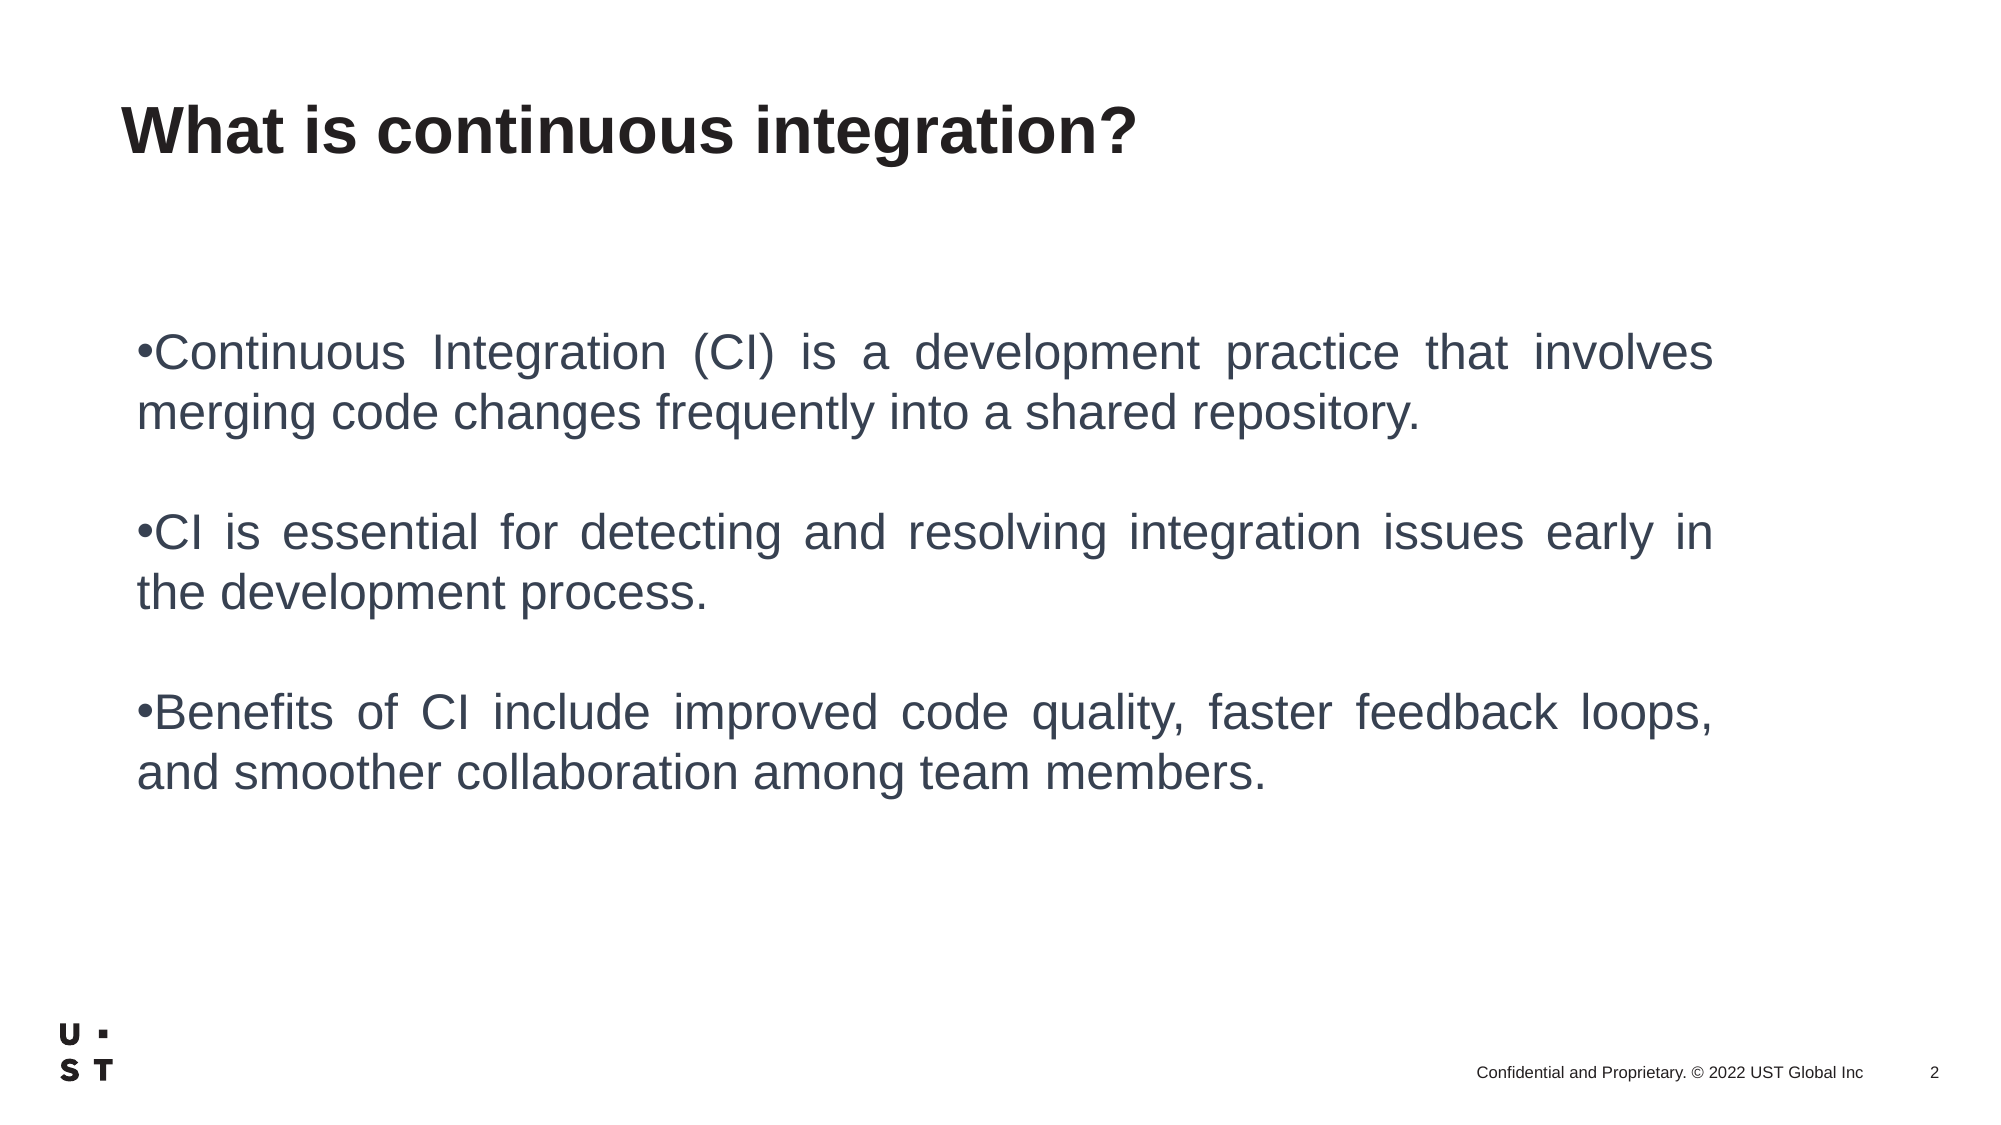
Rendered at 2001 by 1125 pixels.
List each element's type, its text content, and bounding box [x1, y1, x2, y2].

title What is continuous integration? [121, 96, 1304, 247]
text_box Continuous Integration (CI) is a development practice that involves merging code changes frequently into a shared repository. CI is essential for detecting and resolving integration issues early in the development process. Benefits of CI include improved code quality, faster feedback loops, and smoother collaboration among team members. [121, 312, 1730, 808]
